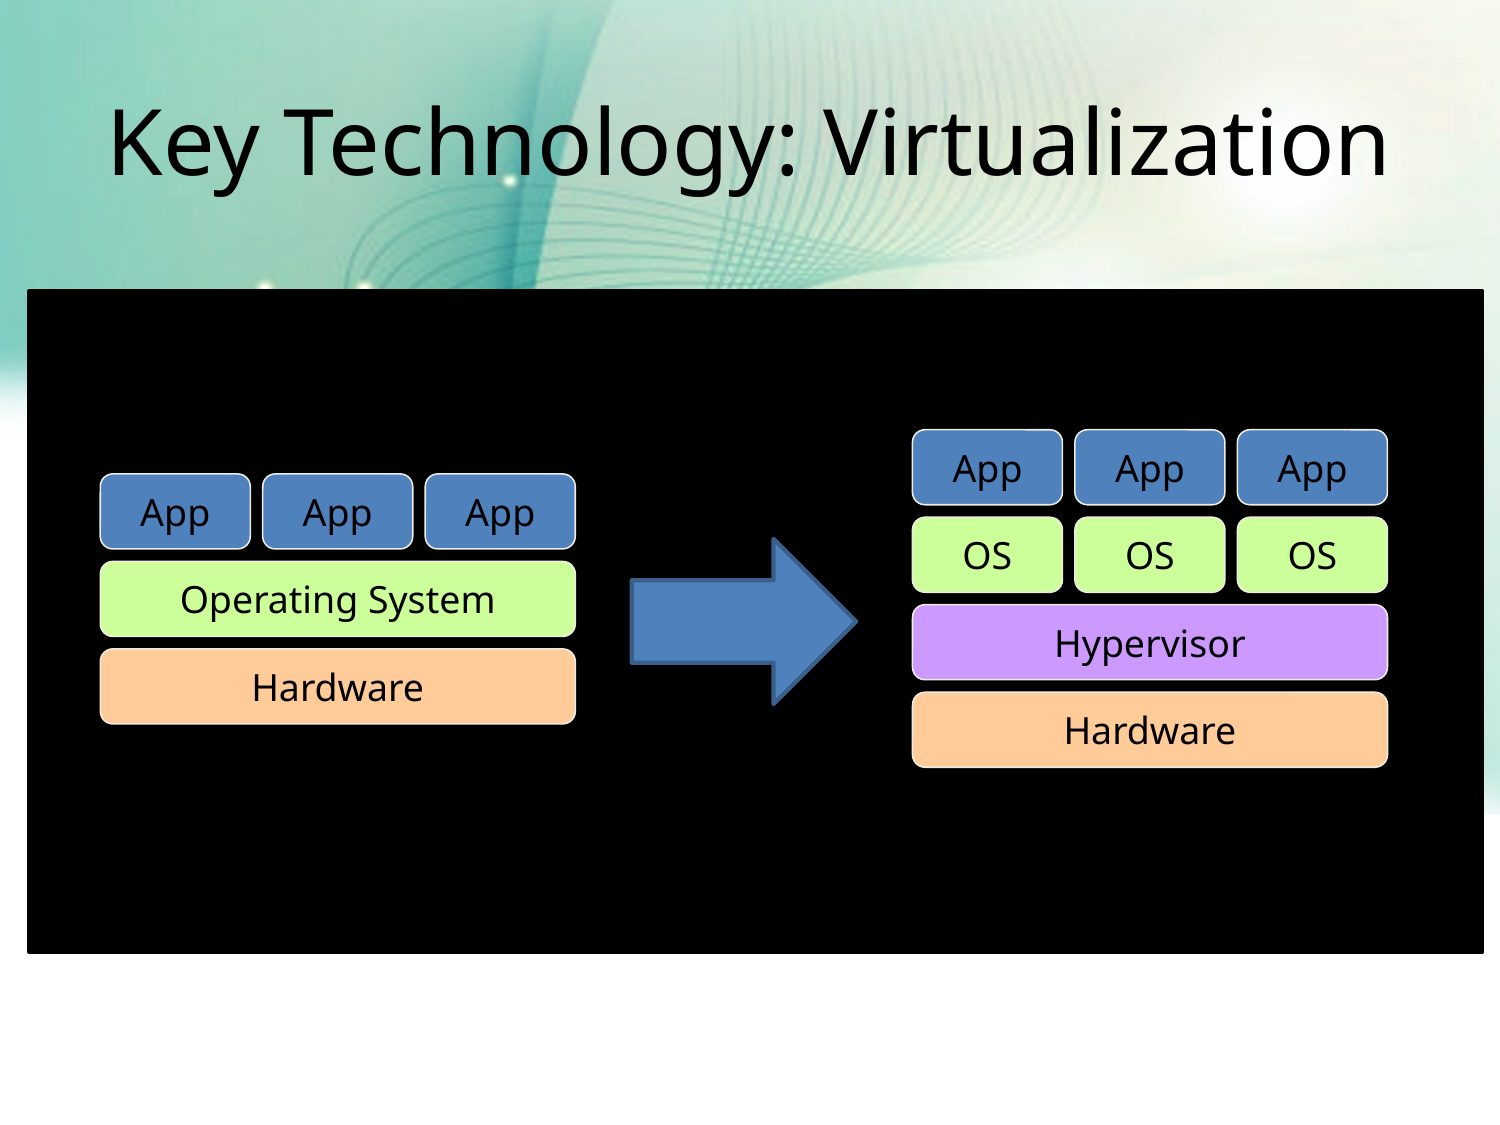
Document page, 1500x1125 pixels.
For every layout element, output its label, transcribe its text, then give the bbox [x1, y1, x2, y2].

picture [0, 0, 1500, 1125]
title Key Technology: Virtualization [75, 45, 1425, 233]
text_box [27, 289, 1484, 954]
text_box [629, 536, 859, 707]
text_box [100, 473, 576, 803]
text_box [912, 429, 1388, 846]
